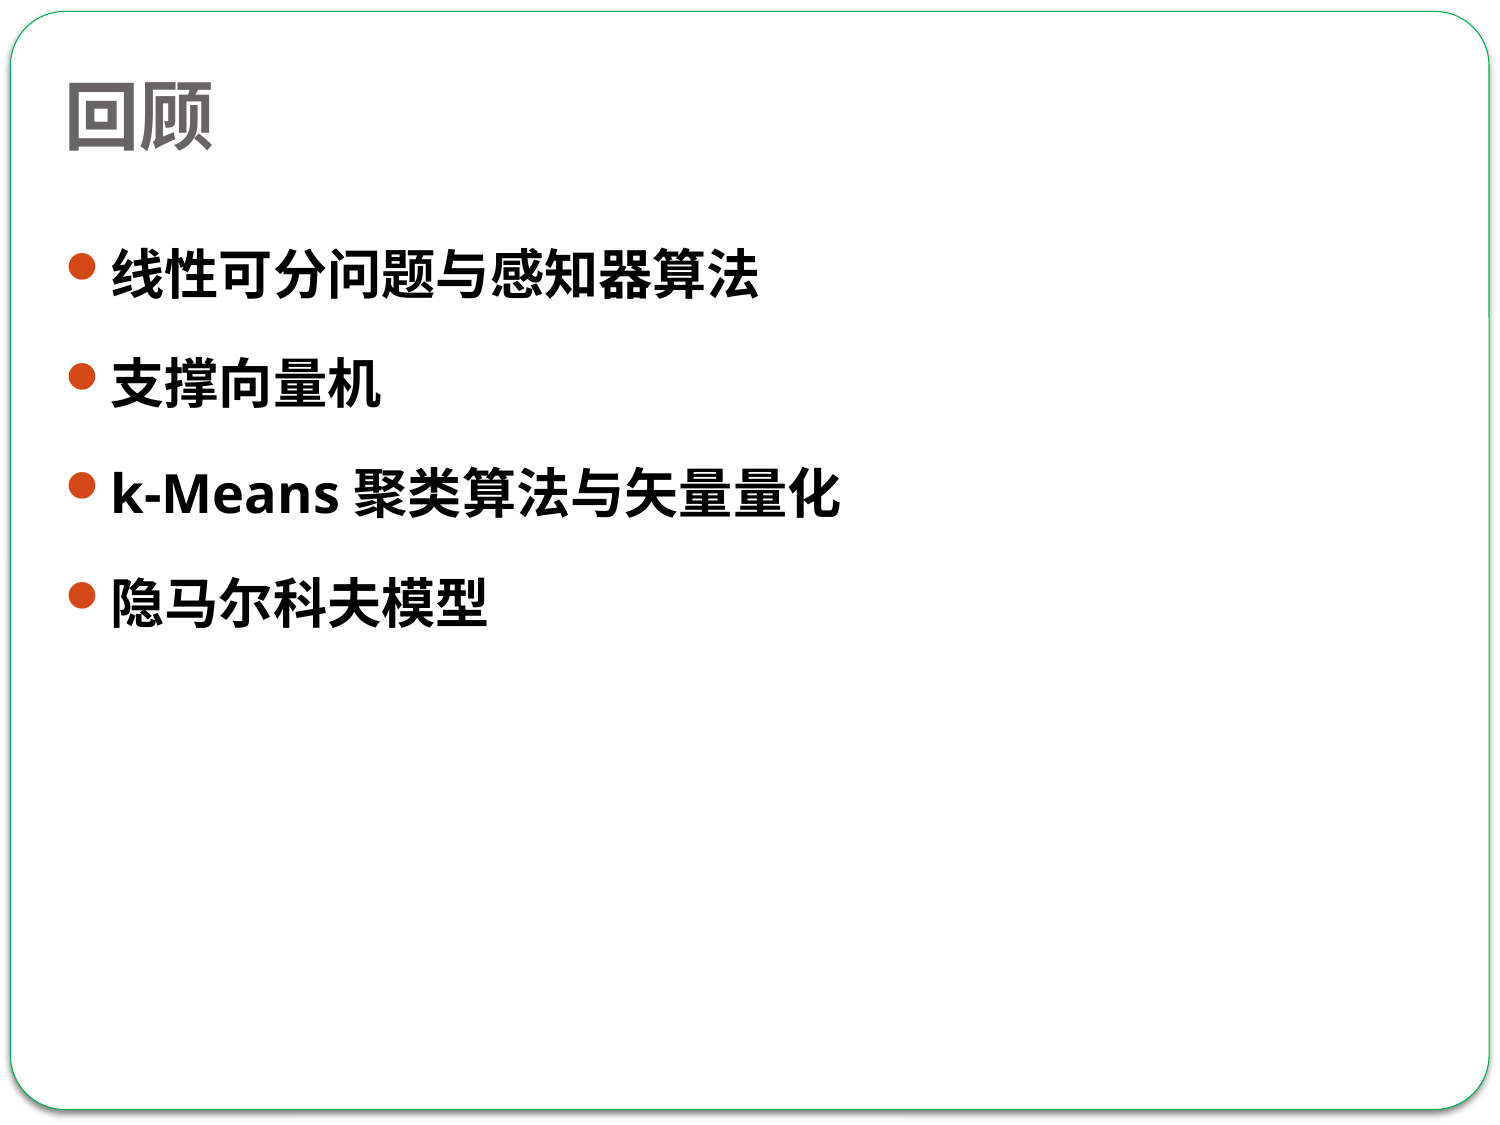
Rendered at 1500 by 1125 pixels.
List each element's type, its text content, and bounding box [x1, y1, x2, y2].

title 回顾 [50, 45, 1450, 175]
list 线性可分问题与感知器算法 支撑向量机 k-Means聚类算法与矢量量化 隐马尔科夫模型 [50, 200, 1450, 988]
